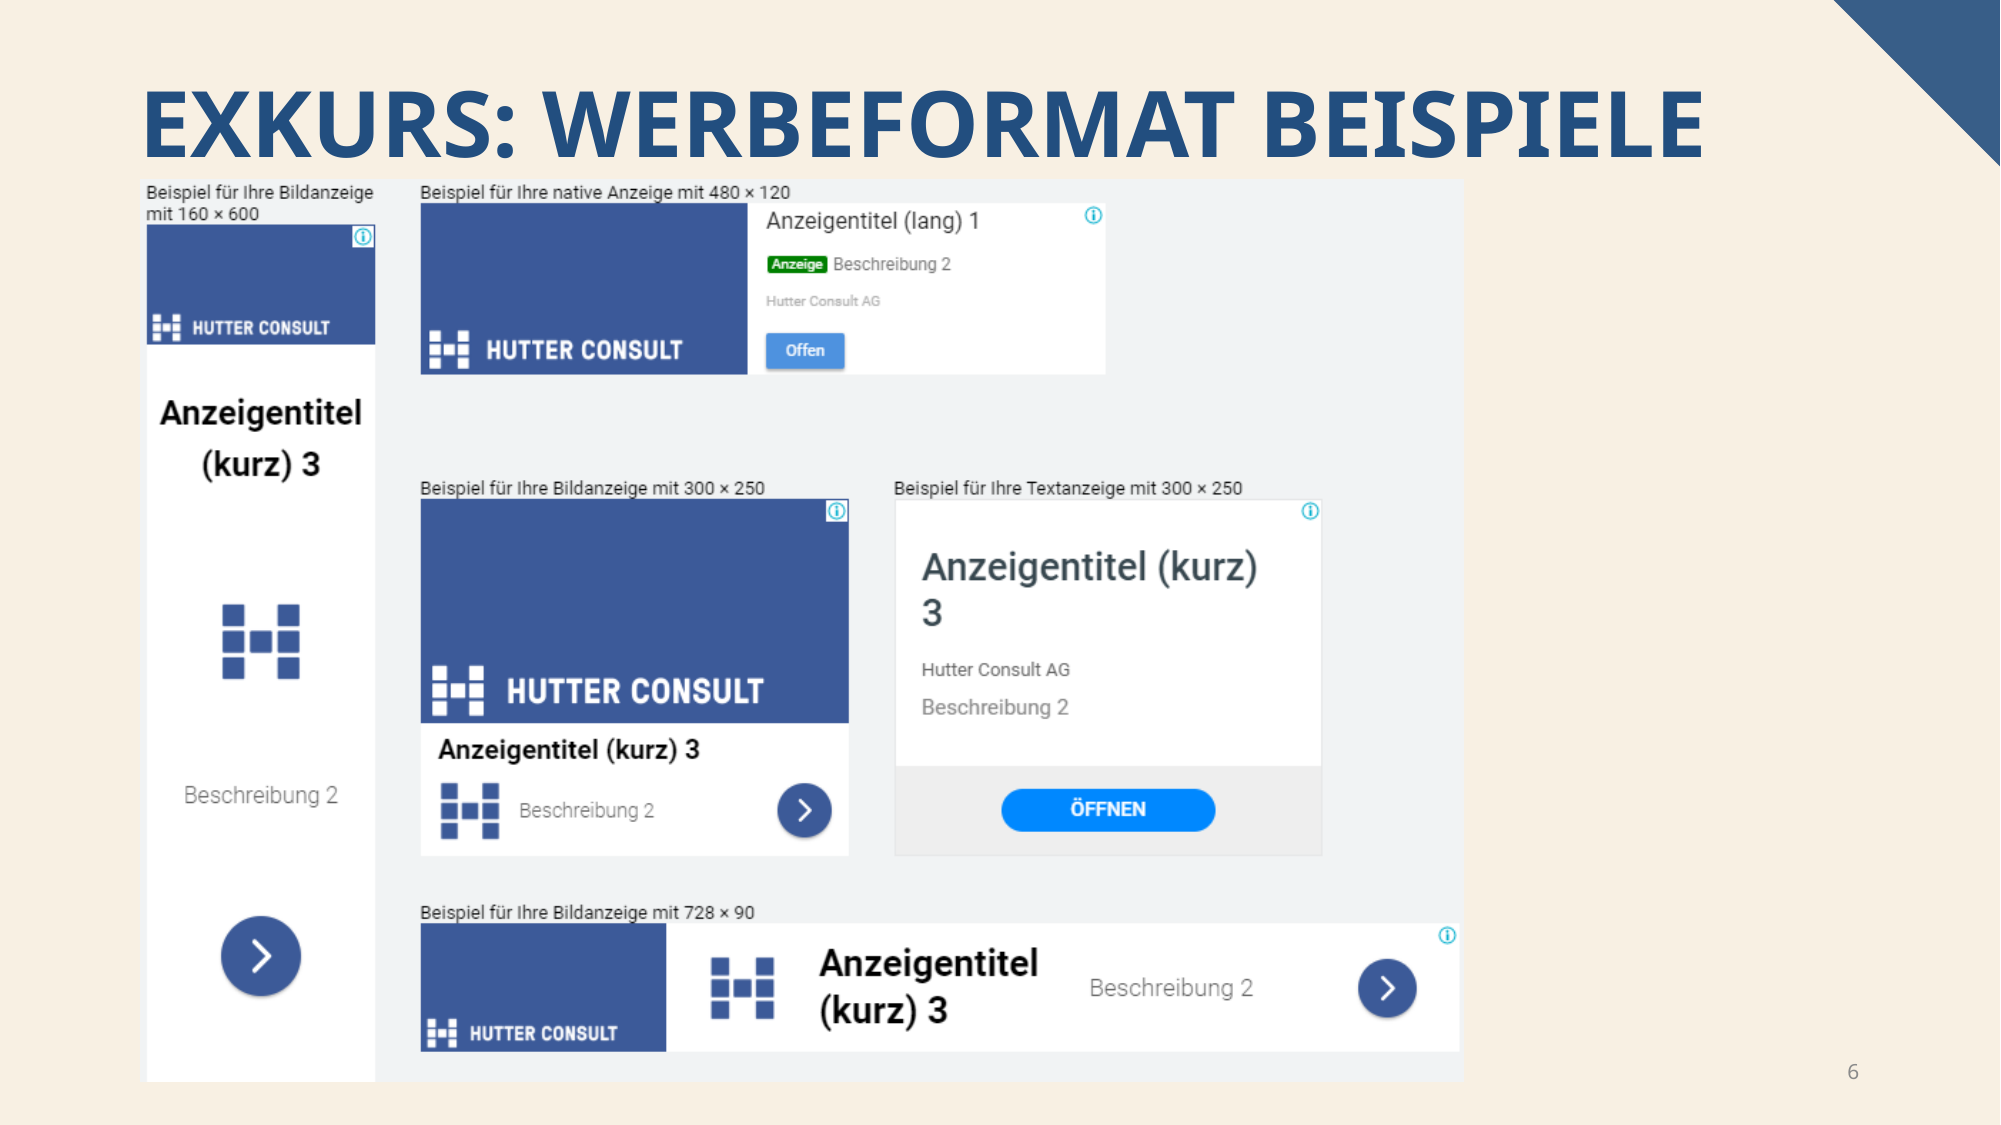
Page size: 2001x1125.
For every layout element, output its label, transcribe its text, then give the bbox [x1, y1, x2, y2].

title Exkurs: Werbeformat Beispiele [124, 71, 1875, 289]
picture [140, 179, 1464, 1082]
slide_number 6 [1799, 1042, 1875, 1103]
